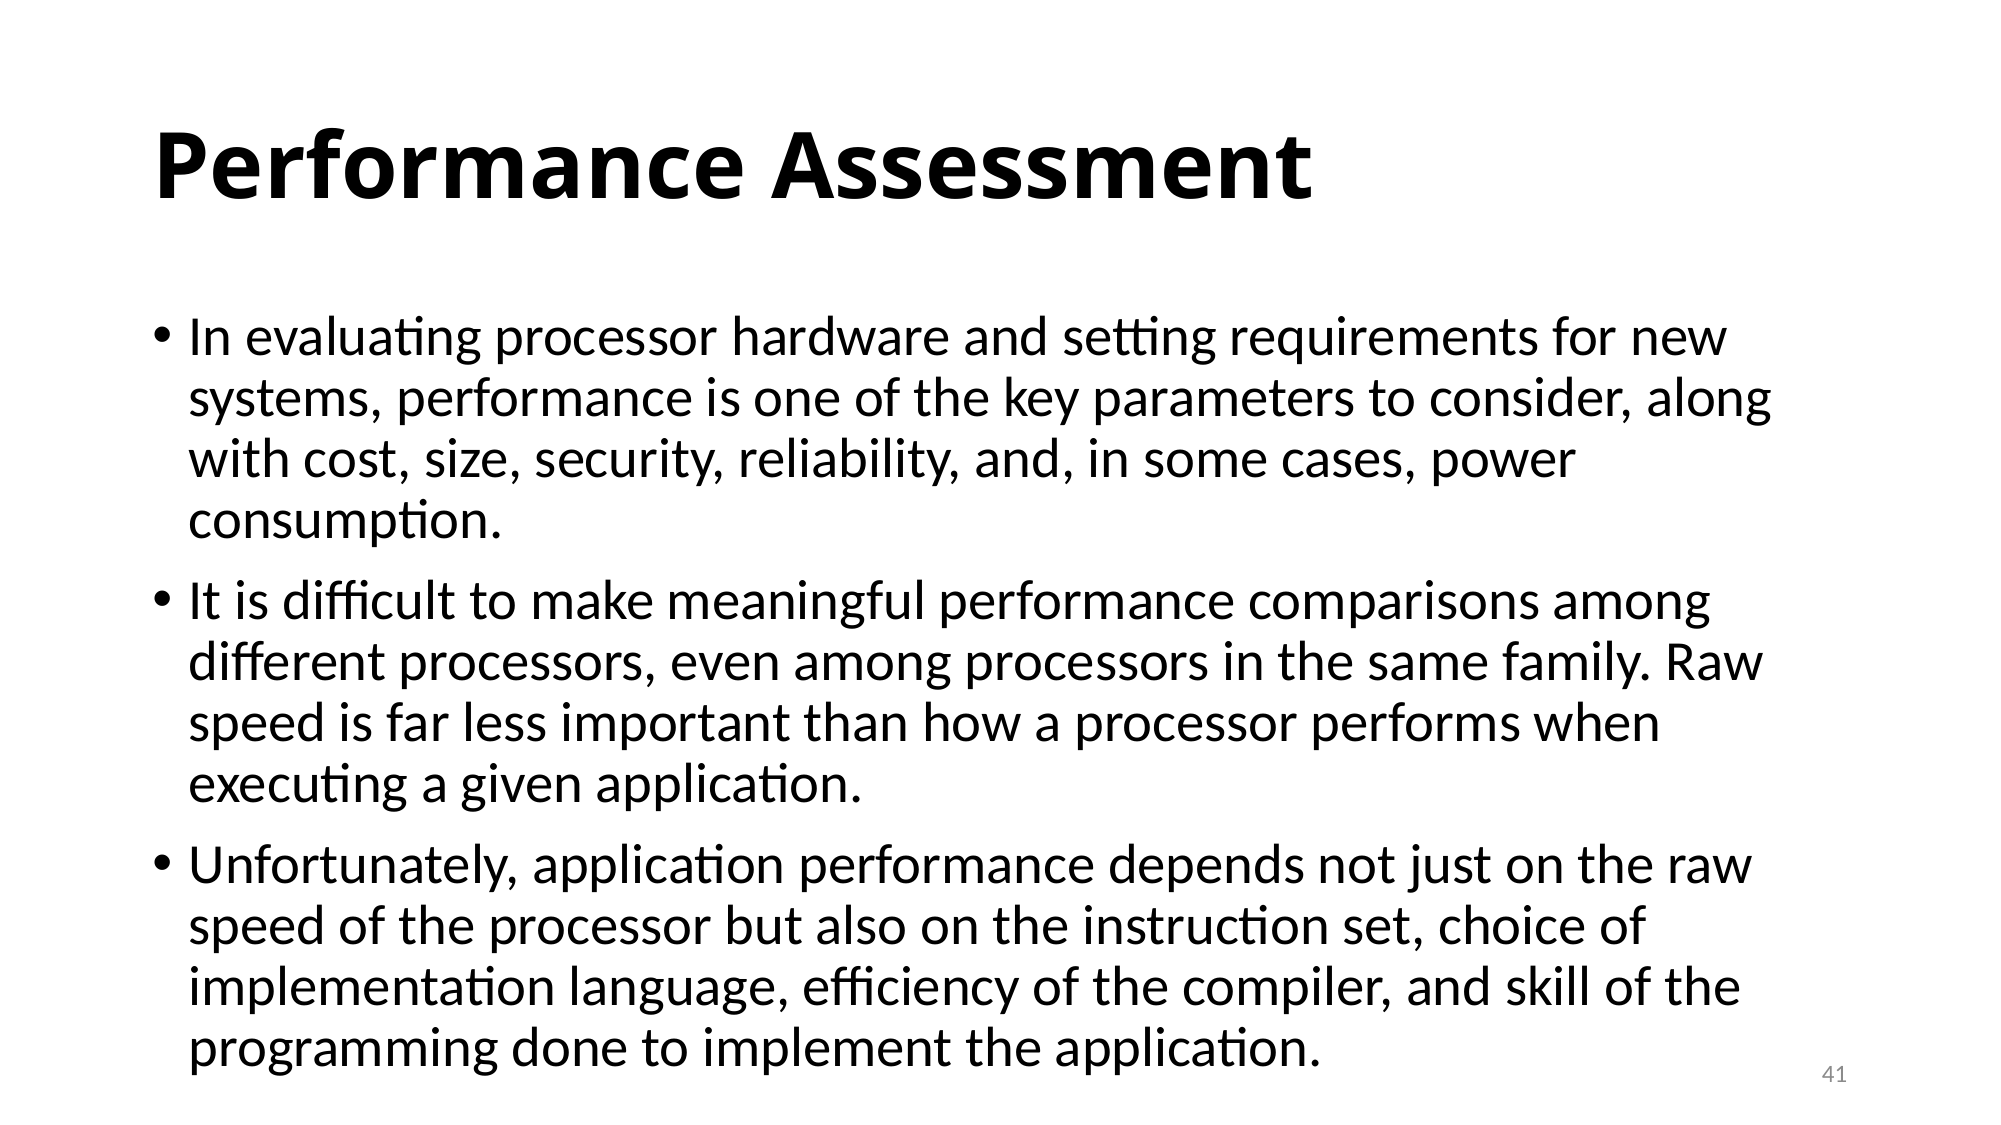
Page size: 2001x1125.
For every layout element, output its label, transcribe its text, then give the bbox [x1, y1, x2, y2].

list In evaluating processor hardware and setting requirements for new systems, performance is one of the key parameters to consider, along with cost, size, security, reliability, and, in some cases, power consumption. It is difficult to make meaningful performance comparisons among different processors, even among processors in the same family. Raw speed is far less important than how a processor performs when executing a given application. Unfortunately, application performance depends not just on the raw speed of the processor but also on the instruction set, choice of implementation language, efficiency of the compiler, and skill of the programming done to implement the application. [137, 299, 1863, 1091]
slide_number 41 [1412, 1042, 1863, 1103]
title Performance Assessment [137, 59, 1863, 278]
